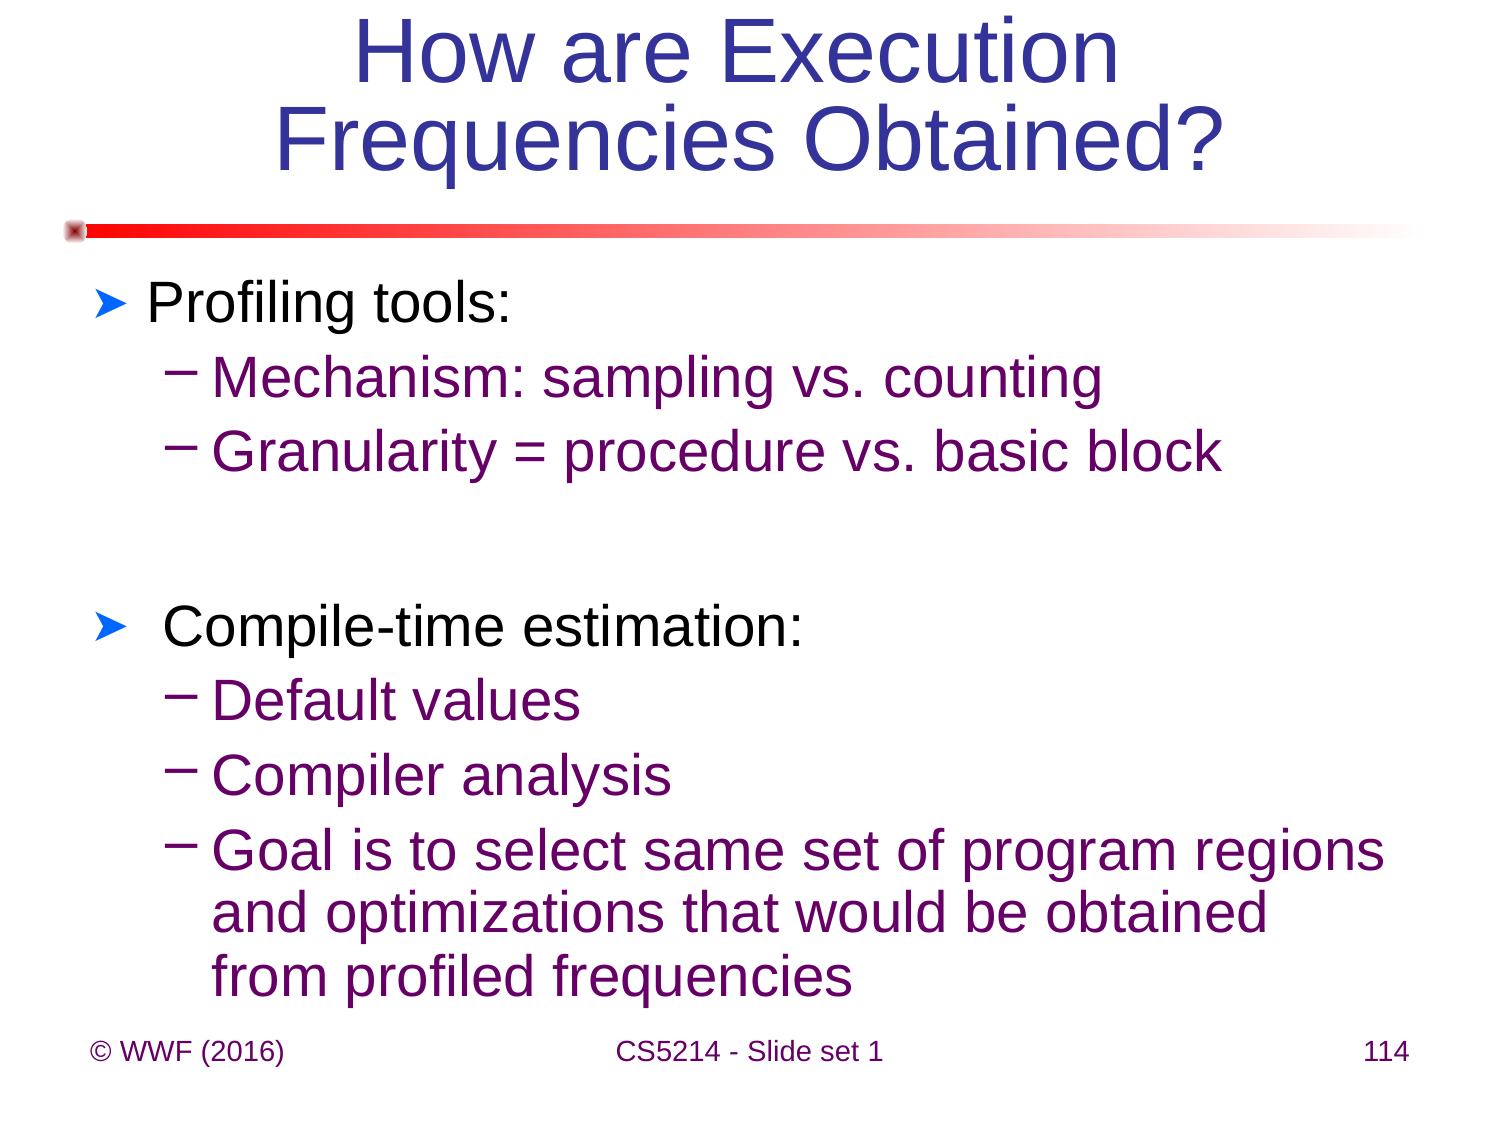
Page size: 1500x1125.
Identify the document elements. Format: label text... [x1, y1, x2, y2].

footer CS5214 - Slide set 1 [512, 1053, 988, 1103]
slide_number 114 [1074, 1024, 1425, 1103]
title How are Execution Frequencies Obtained? [62, 50, 1438, 150]
list Profiling tools: Mechanism: sampling vs. counting Granularity = procedure vs. basic block Compile-time estimation: Default values Compiler analysis Goal is to select same set of program regions and optimizations that would be obtained from profiled frequencies [75, 264, 1407, 1053]
slide_number © WWF (2016) [75, 1053, 425, 1103]
